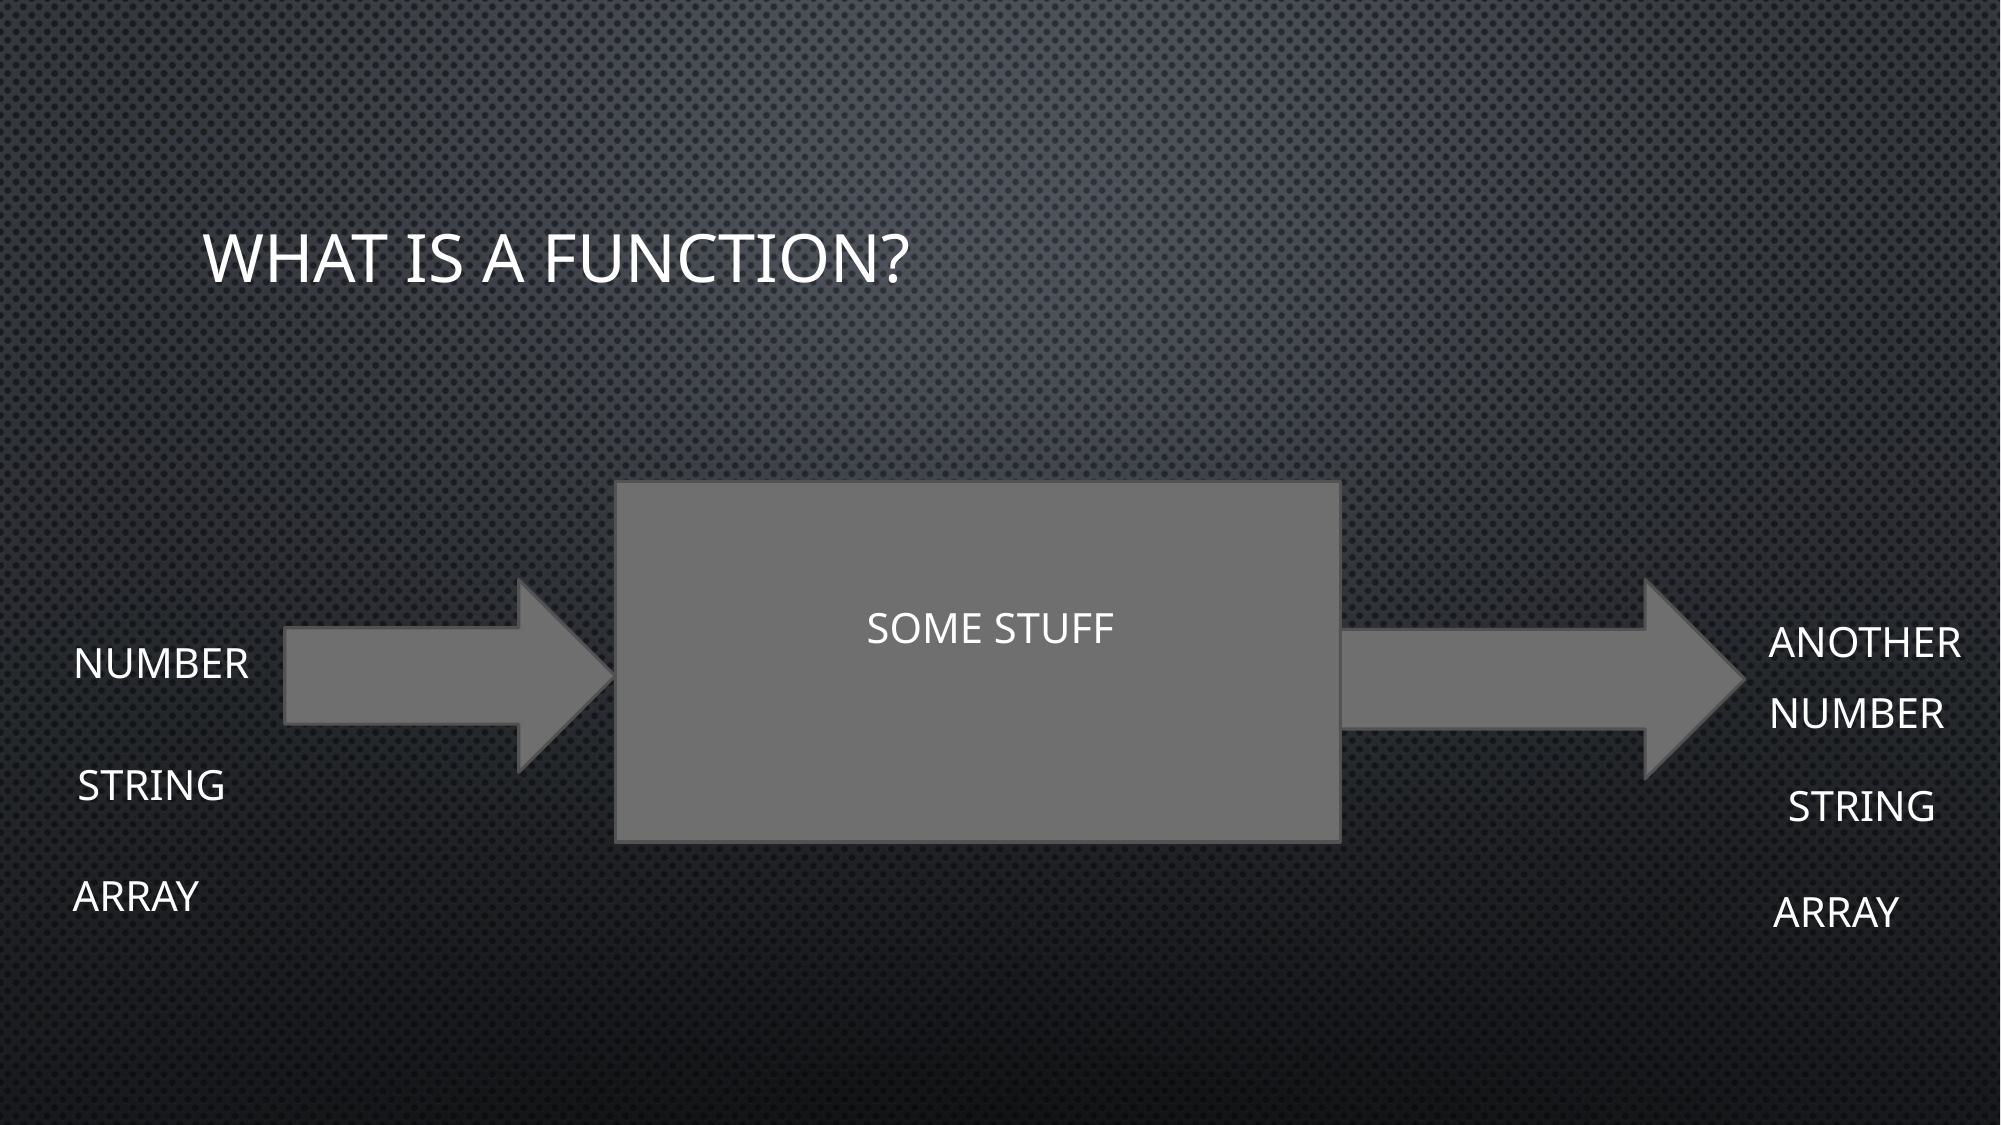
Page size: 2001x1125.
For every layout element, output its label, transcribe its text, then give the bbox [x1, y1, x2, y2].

title What Is a function? [187, 99, 1813, 413]
text_box Another Number [1753, 593, 2000, 759]
text_box [614, 480, 1342, 844]
text_box String [1772, 722, 2000, 828]
text_box Array [57, 812, 354, 977]
text_box Some stuff [851, 544, 1148, 709]
text_box Array [1758, 828, 2000, 993]
text_box [283, 578, 617, 774]
text_box String [62, 701, 359, 866]
text_box [1338, 578, 1746, 781]
list Number [57, 579, 354, 744]
